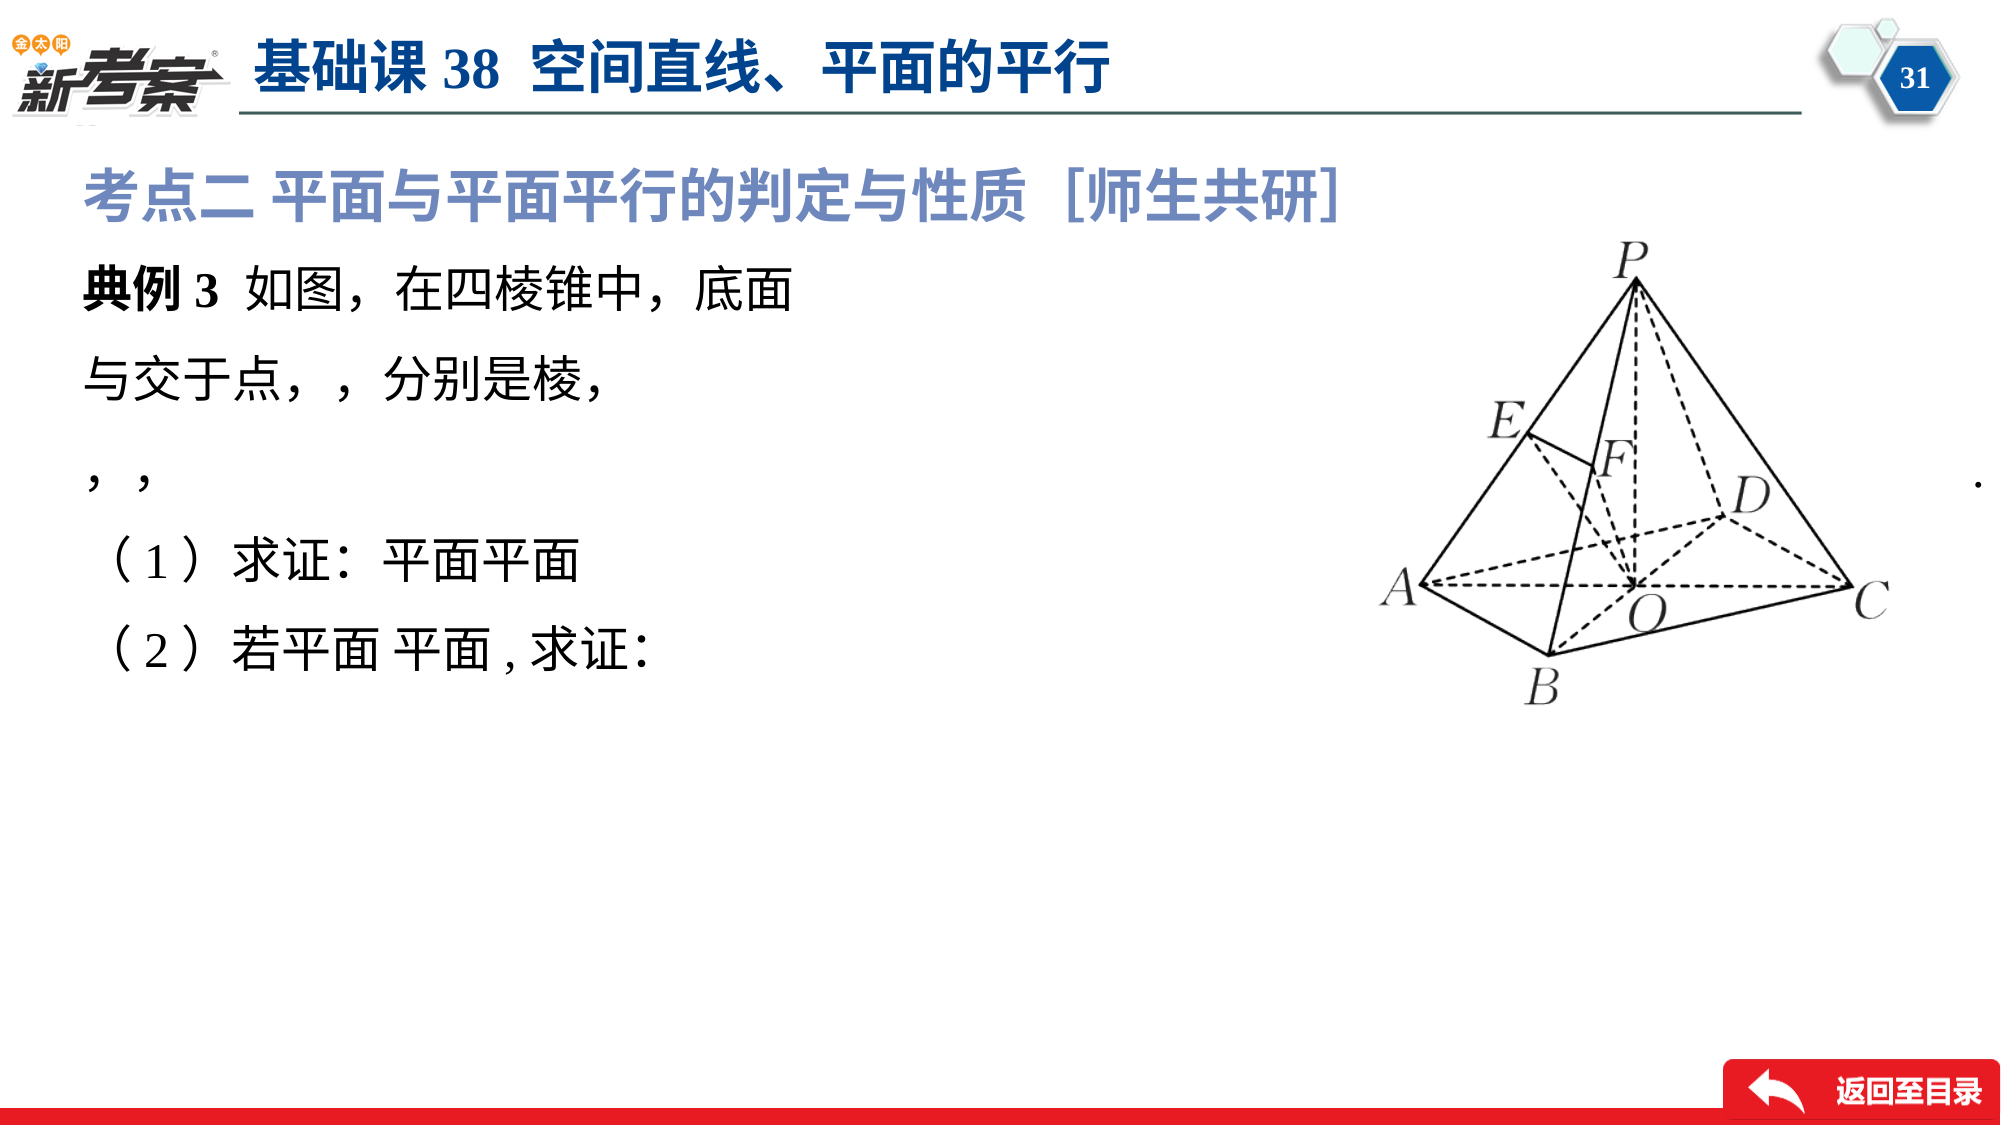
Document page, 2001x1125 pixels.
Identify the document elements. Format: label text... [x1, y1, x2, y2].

picture [0, 0, 2001, 1125]
text_box 考点二 平面与平面平行的判定与性质［师生共研］ [82, 123, 1917, 288]
